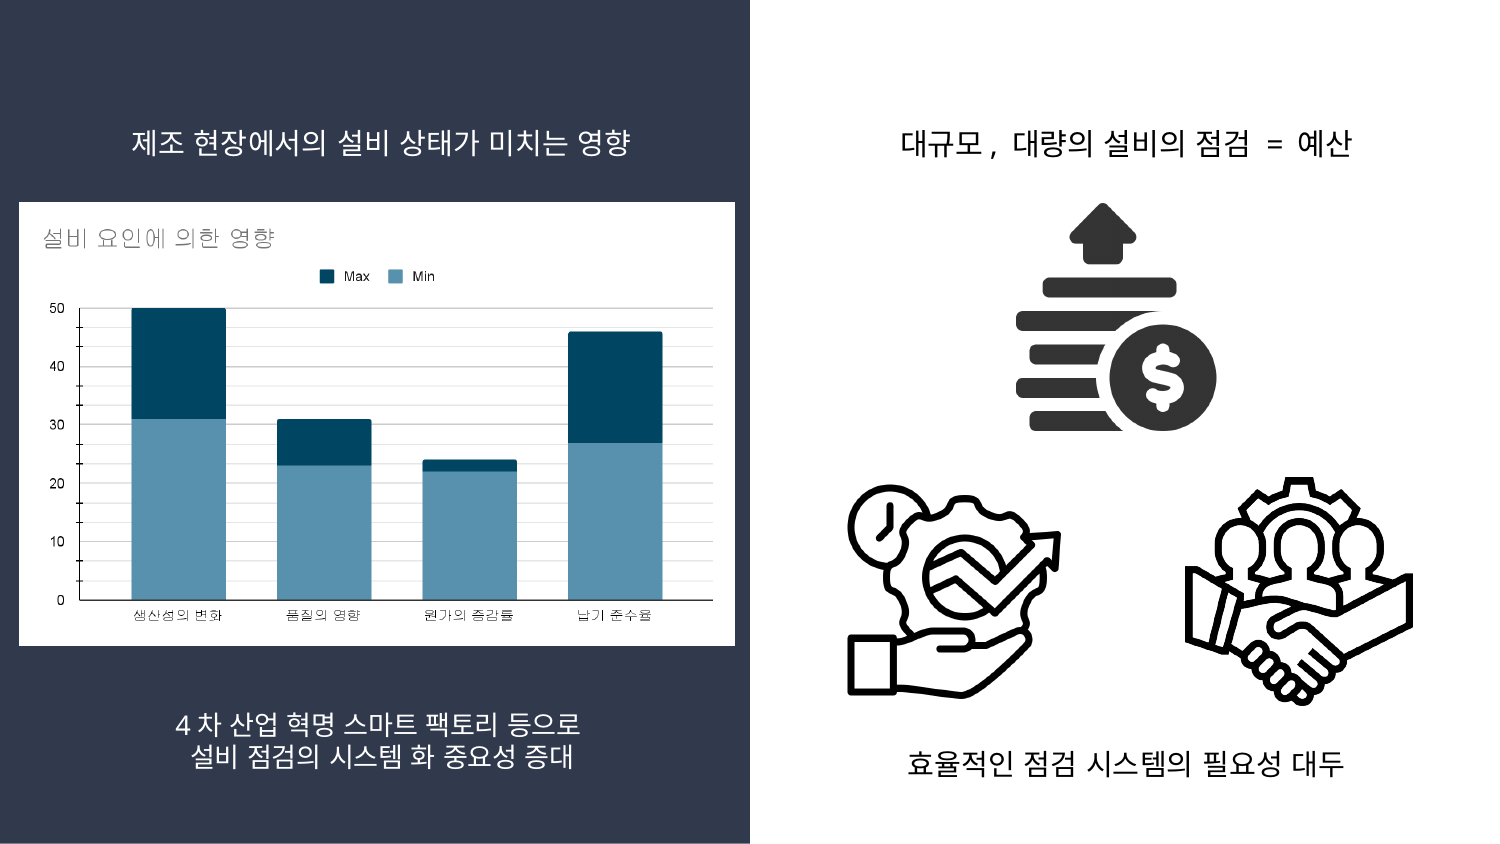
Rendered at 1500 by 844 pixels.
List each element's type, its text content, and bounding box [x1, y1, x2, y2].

text_box 효율적인 점검 시스템의 필요성 대두 [850, 731, 1403, 797]
subtitle 대규모, 대량의 설비의 점검 = 예산 [862, 110, 1391, 177]
text_box 4차 산업 혁명 스마트 팩토리 등으로 설비 점검의 시스템 화 중요성 증대 [72, 693, 692, 789]
picture [19, 202, 736, 646]
text_box 제조 현장에서의 설비 상태가 미치는 영향 [29, 110, 735, 176]
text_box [840, 203, 1413, 706]
